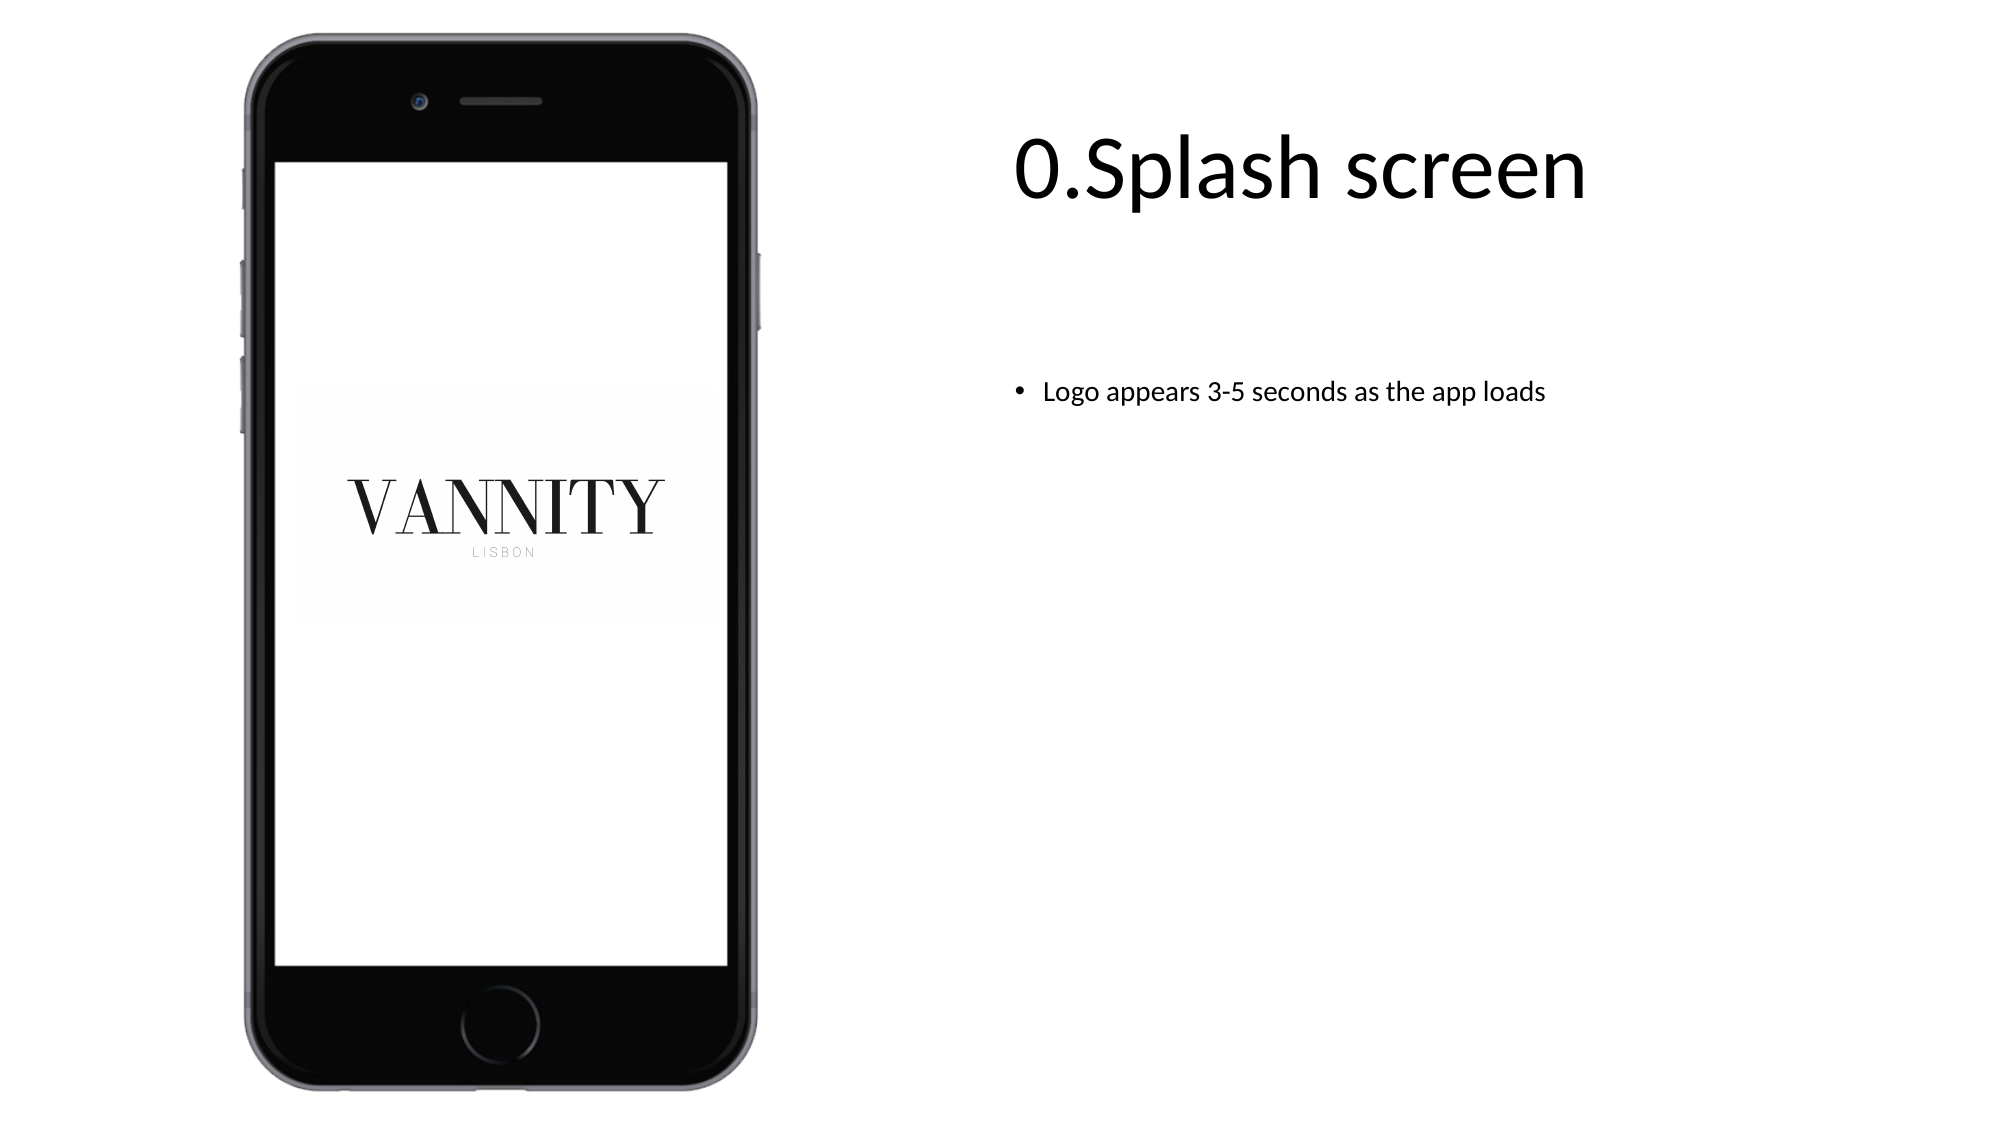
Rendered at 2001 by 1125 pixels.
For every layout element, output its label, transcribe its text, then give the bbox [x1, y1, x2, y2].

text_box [208, 0, 801, 1125]
text_box Logo appears 3-5 seconds as the app loads [999, 365, 1877, 416]
title 0.Splash screen [999, 59, 1863, 278]
